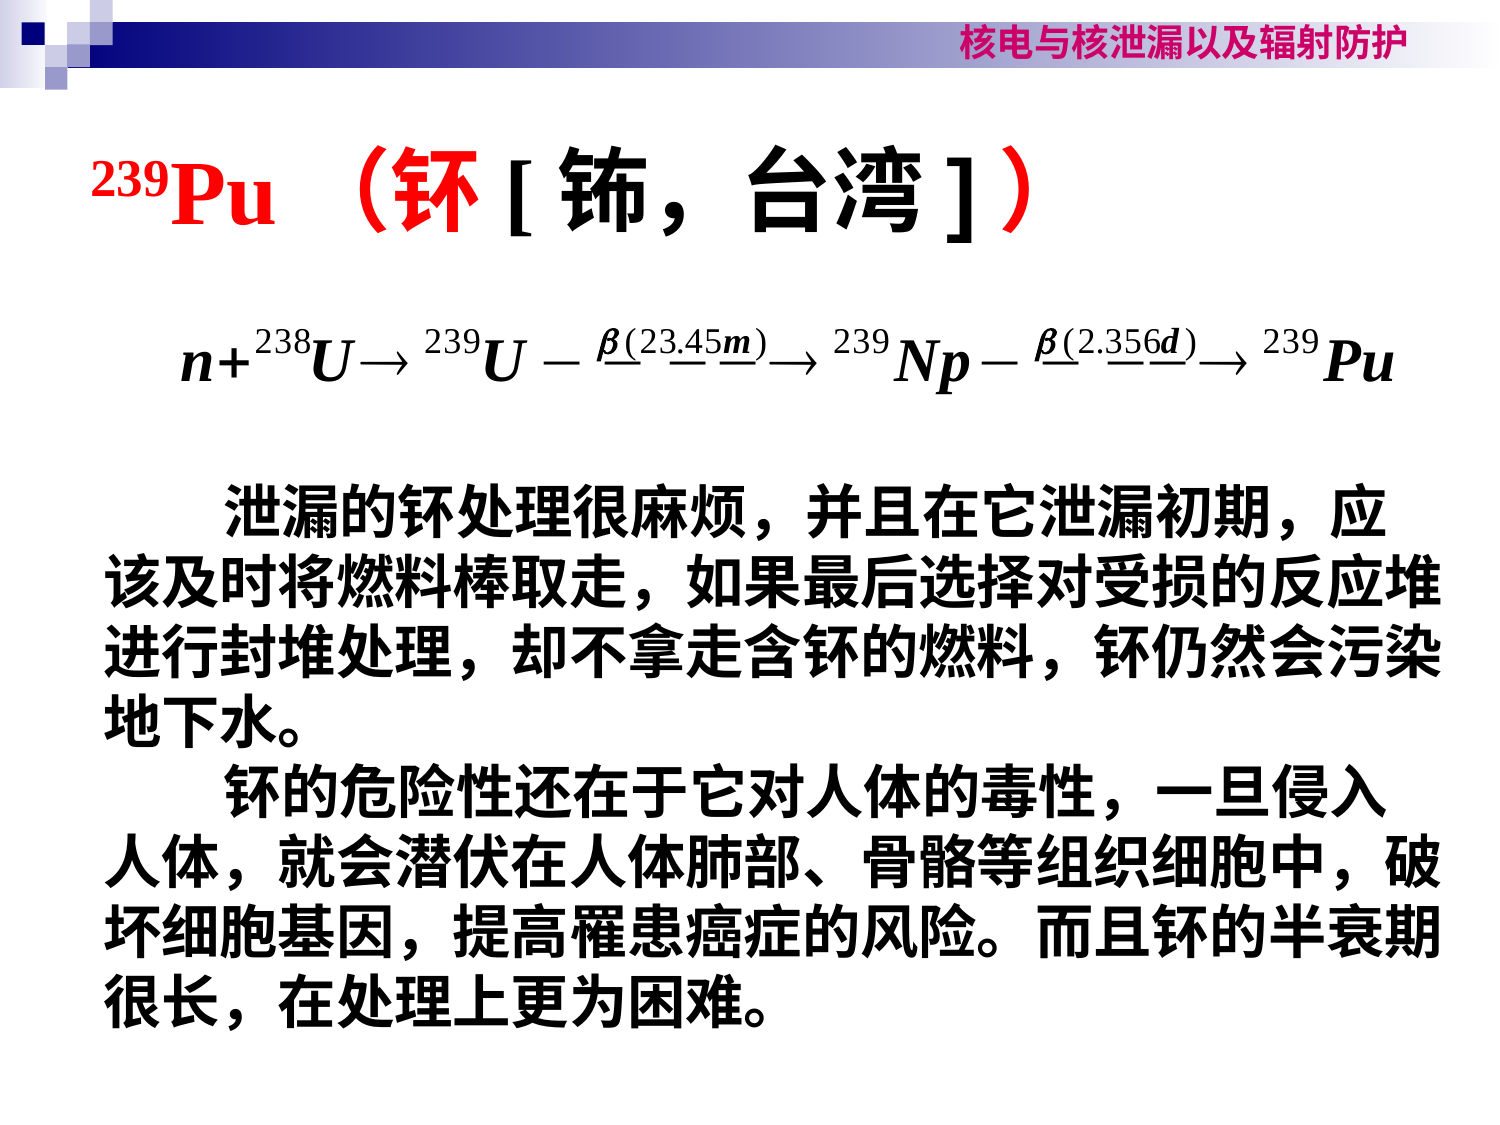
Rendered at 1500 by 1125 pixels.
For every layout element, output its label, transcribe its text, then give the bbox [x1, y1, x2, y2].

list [170, 314, 1406, 408]
text_box 泄漏的钚处理很麻烦，并且在它泄漏初期，应该及时将燃料棒取走，如果最后选择对受损的反应堆进行封堆处理，却不拿走含钚的燃料，钚仍然会污染地下水。 钚的危险性还在于它对人体的毒性，一旦侵入人体，就会潜伏在人体肺部、骨骼等组织细胞中，破坏细胞基因，提高罹患癌症的风险。而且钚的半衰期很长，在处理上更为困难。 [88, 467, 1459, 1043]
title 239Pu（钚[钸，台湾]） [75, 75, 1425, 300]
